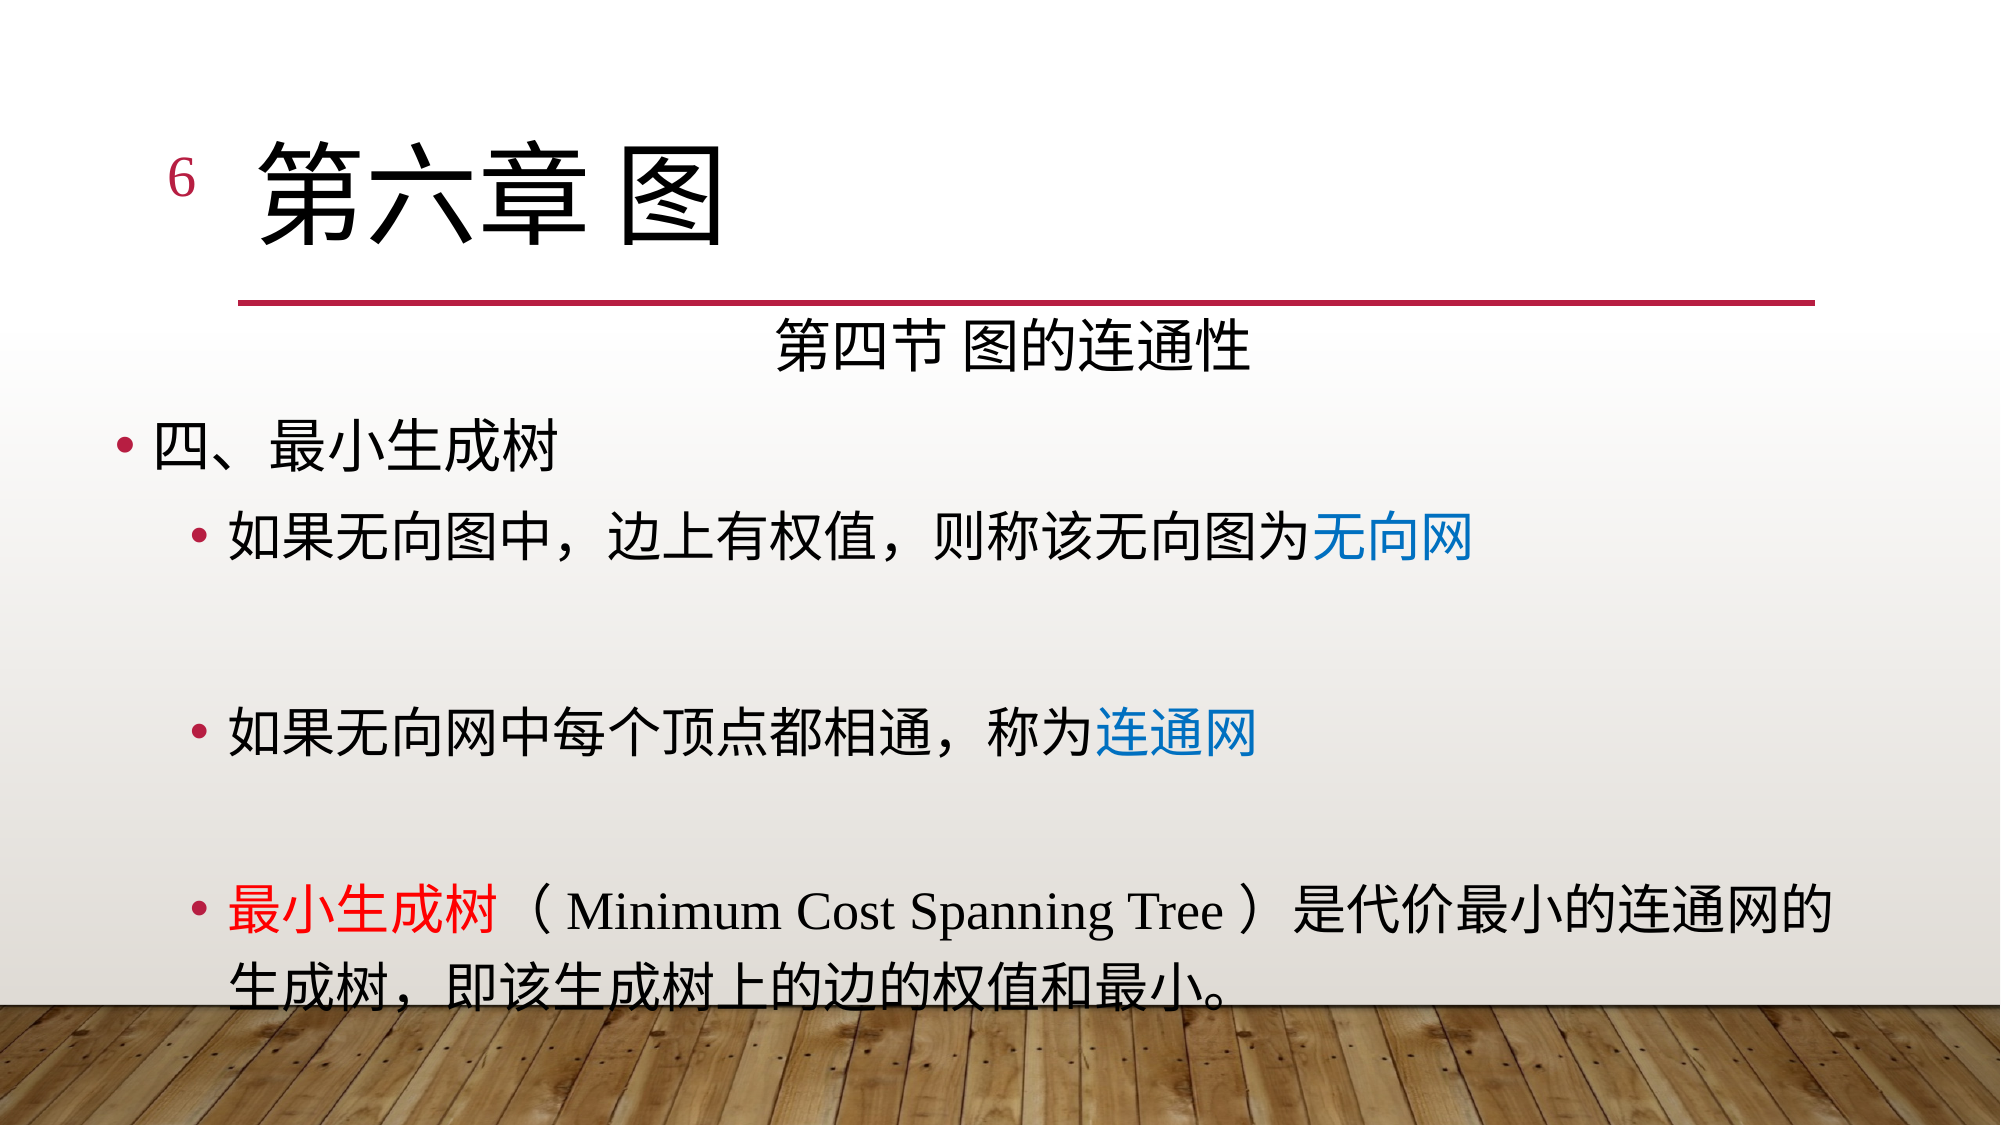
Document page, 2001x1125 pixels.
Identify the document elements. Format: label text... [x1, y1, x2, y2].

text_box 第四节 图的连通性 [758, 301, 1666, 387]
title 第六章 图 [238, 131, 1814, 305]
list 四、最小生成树 如果无向图中，边上有权值，则称该无向图为无向网 如果无向网中每个顶点都相通，称为连通网 最小生成树（Minimum Cost Spanning Tree）是代价最小的连通网的生成树，即该生成树上的边的权值和最小。 [100, 387, 1900, 1088]
slide_number 6 [78, 131, 212, 214]
picture [0, 1005, 2000, 1125]
